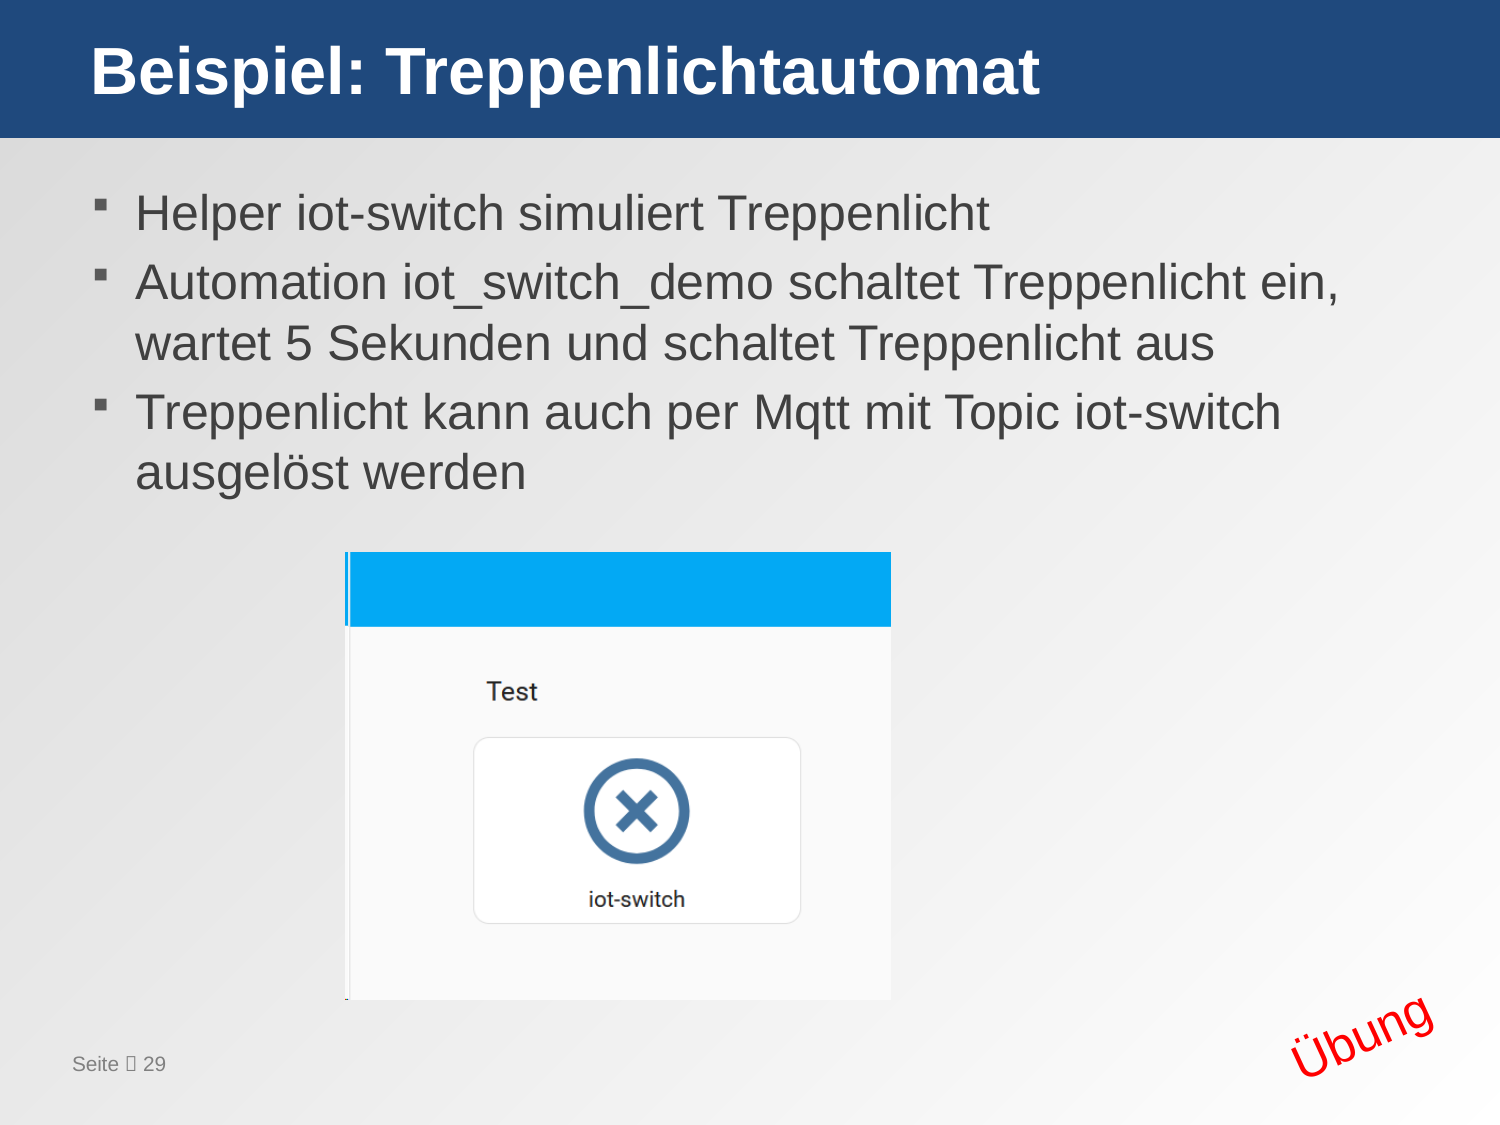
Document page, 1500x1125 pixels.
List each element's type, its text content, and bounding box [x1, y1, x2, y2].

list Helper iot-switch simuliert Treppenlicht Automation iot_switch_demo schaltet Treppenlicht ein, wartet 5 Sekunden und schaltet Treppenlicht aus Treppenlicht kann auch per Mqtt mit Topic iot-switch ausgelöst werden [76, 172, 1424, 929]
title Beispiel: Treppenlichtautomat [75, 20, 1425, 208]
picture [345, 551, 891, 1000]
text_box Übung [1265, 962, 1458, 1105]
